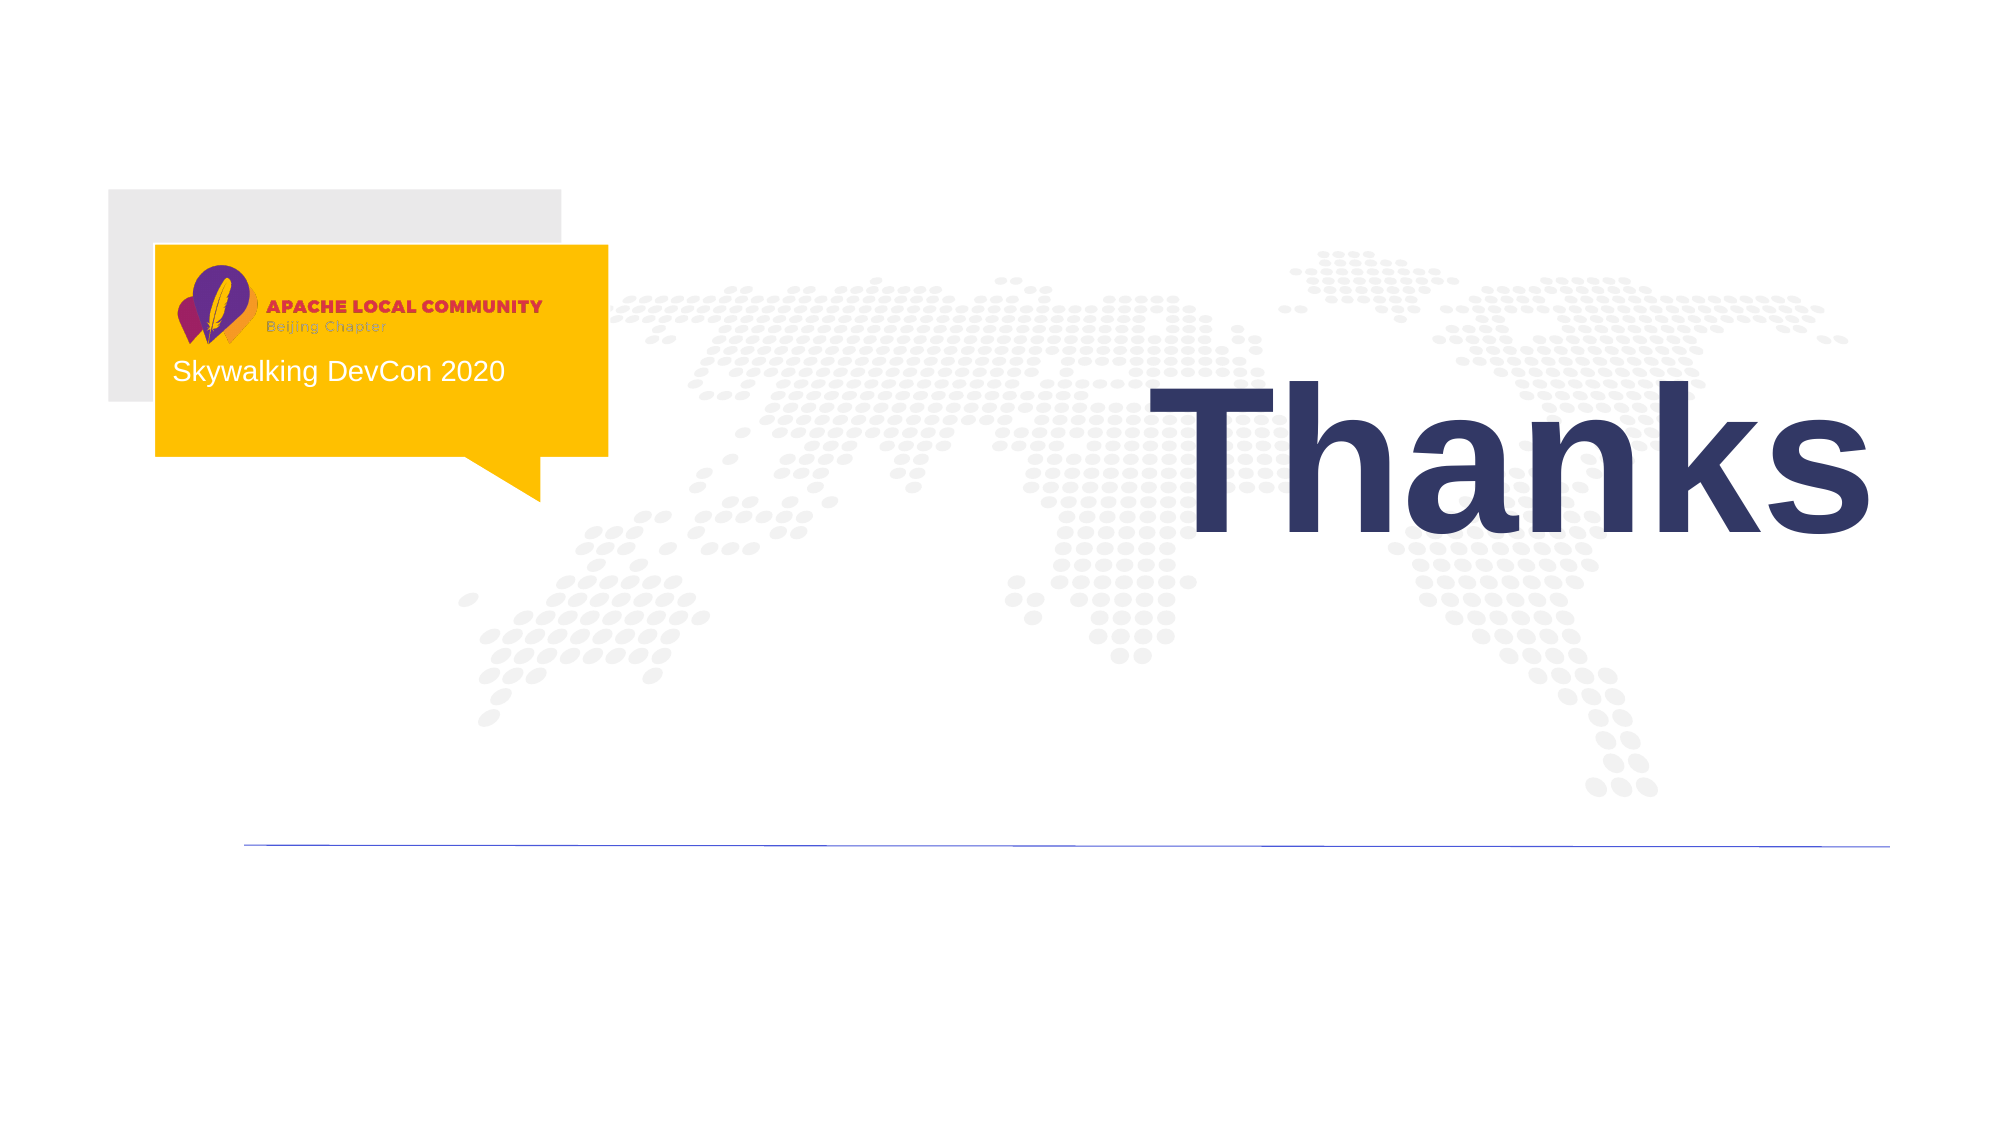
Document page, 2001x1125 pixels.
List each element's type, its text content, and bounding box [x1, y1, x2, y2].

title Thanks [740, 324, 1893, 835]
picture [169, 262, 552, 349]
list Skywalking DevCon 2020 [157, 348, 613, 400]
